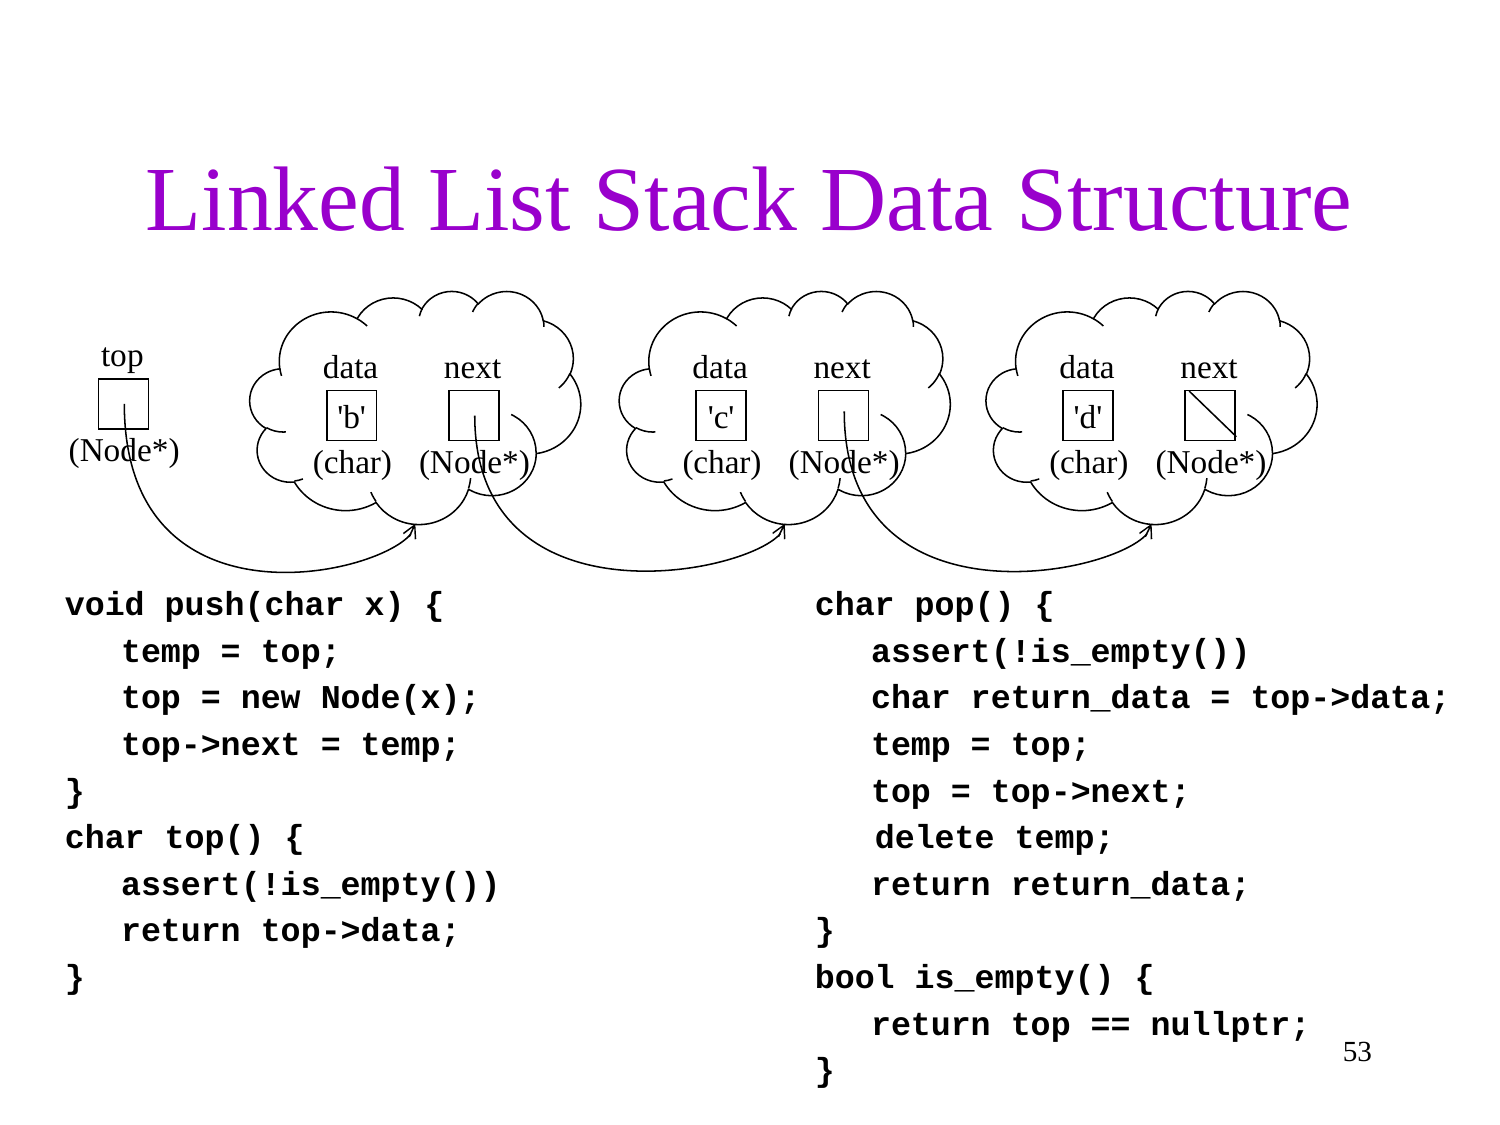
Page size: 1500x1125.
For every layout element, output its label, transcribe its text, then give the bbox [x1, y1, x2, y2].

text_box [124, 403, 252, 408]
text_box char pop() { assert(!is_empty()) char return_data = top->data; temp = top; top = top->next; delete temp; return return_data; } bool is_empty() { return top == nullptr; } [799, 575, 1488, 1000]
text_box void push(char x) { temp = top; top = new Node(x); top->next = temp; } char top() { assert(!is_empty()) return top->data; } [49, 575, 799, 1000]
text_box (Node*) [126, 421, 195, 476]
text_box [98, 378, 149, 421]
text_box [843, 407, 988, 412]
title Linked List Stack Data Structure [112, 99, 1388, 288]
text_box top [86, 326, 159, 381]
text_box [474, 407, 621, 416]
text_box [985, 290, 1318, 524]
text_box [619, 290, 951, 524]
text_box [249, 290, 581, 524]
slide_number 53 [1074, 1024, 1388, 1101]
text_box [1188, 390, 1237, 438]
text_box (Node*) [53, 421, 133, 476]
